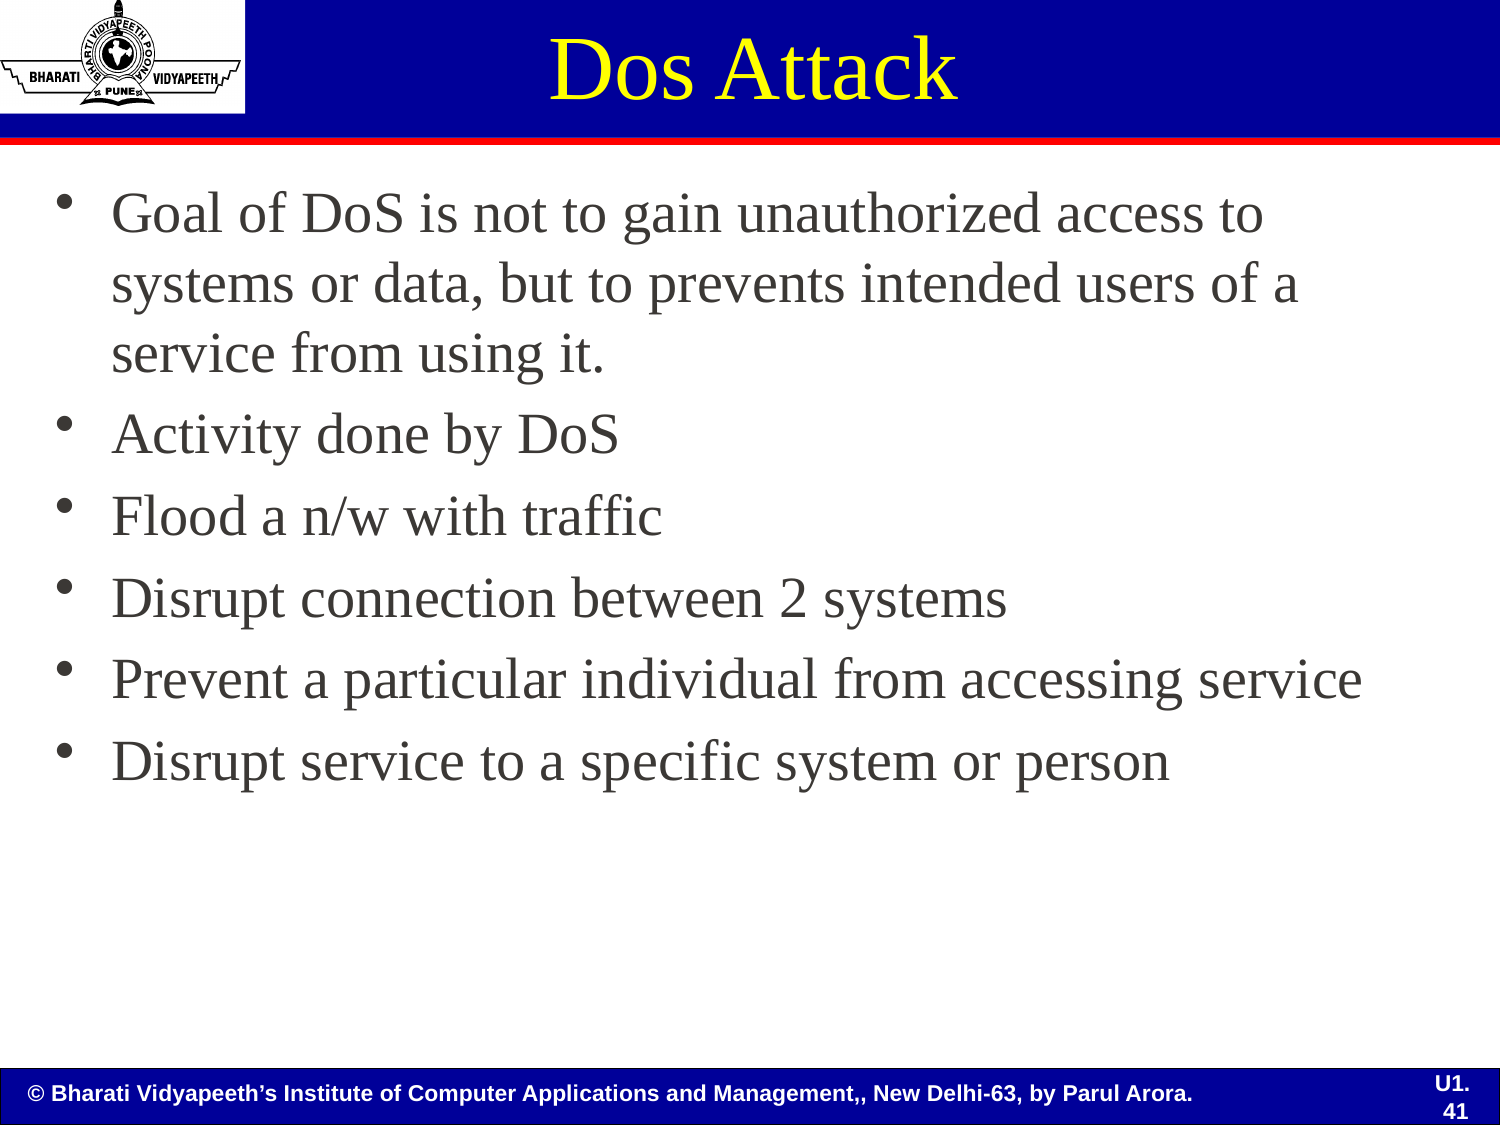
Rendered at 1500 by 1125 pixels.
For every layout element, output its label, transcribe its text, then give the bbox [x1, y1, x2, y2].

title Dos Attack [79, 0, 1430, 166]
list Goal of DoS is not to gain unauthorized access to systems or data, but to prevents intended users of a service from using it. Activity done by DoS Flood a n/w with traffic Disrupt connection between 2 systems Prevent a particular individual from accessing service Disrupt service to a specific system or person [39, 166, 1469, 1024]
picture [0, 0, 79, 106]
